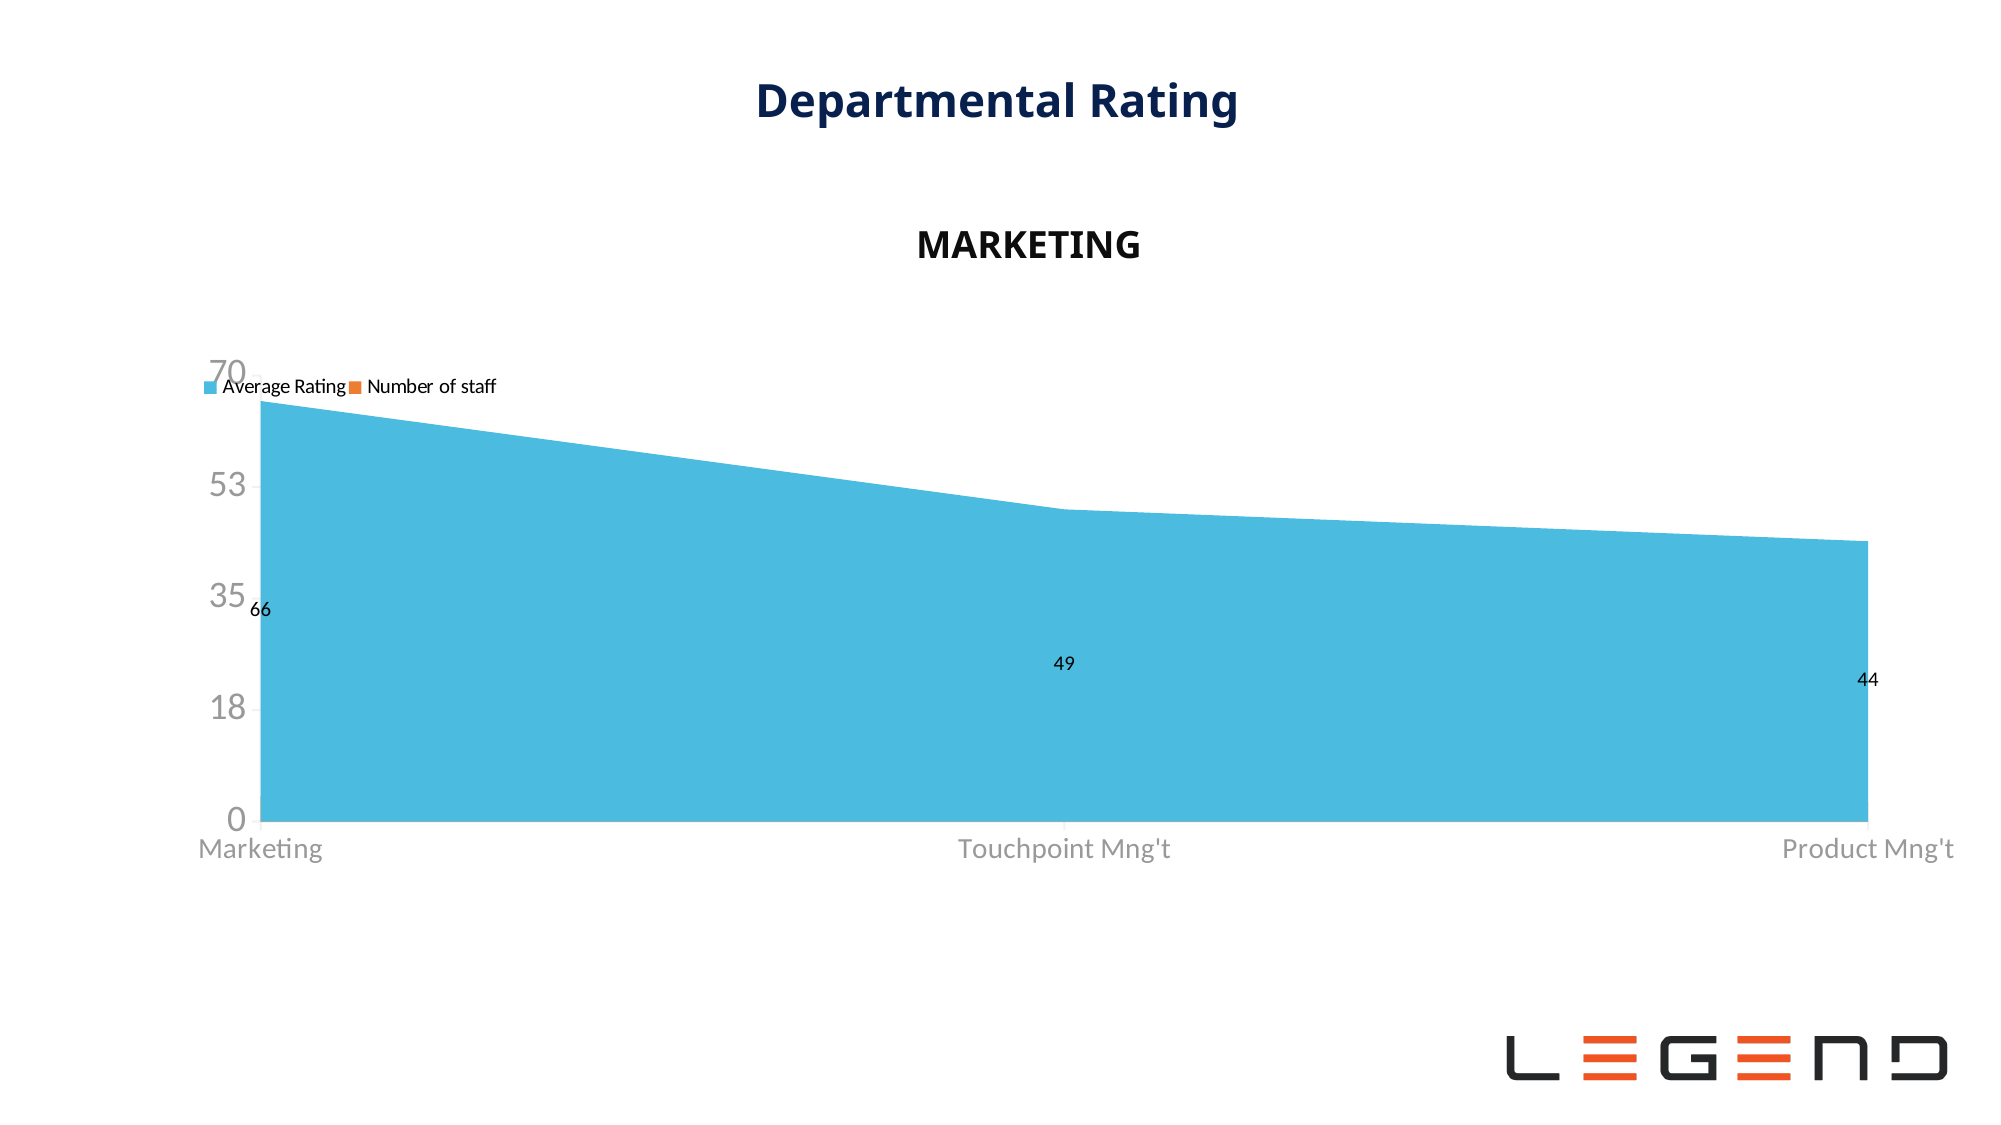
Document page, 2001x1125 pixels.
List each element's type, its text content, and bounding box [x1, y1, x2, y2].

text_box Departmental Rating [751, 67, 1244, 130]
chart [184, 344, 1955, 877]
text_box MARKETING [639, 216, 1419, 270]
picture [1453, 987, 2000, 1125]
